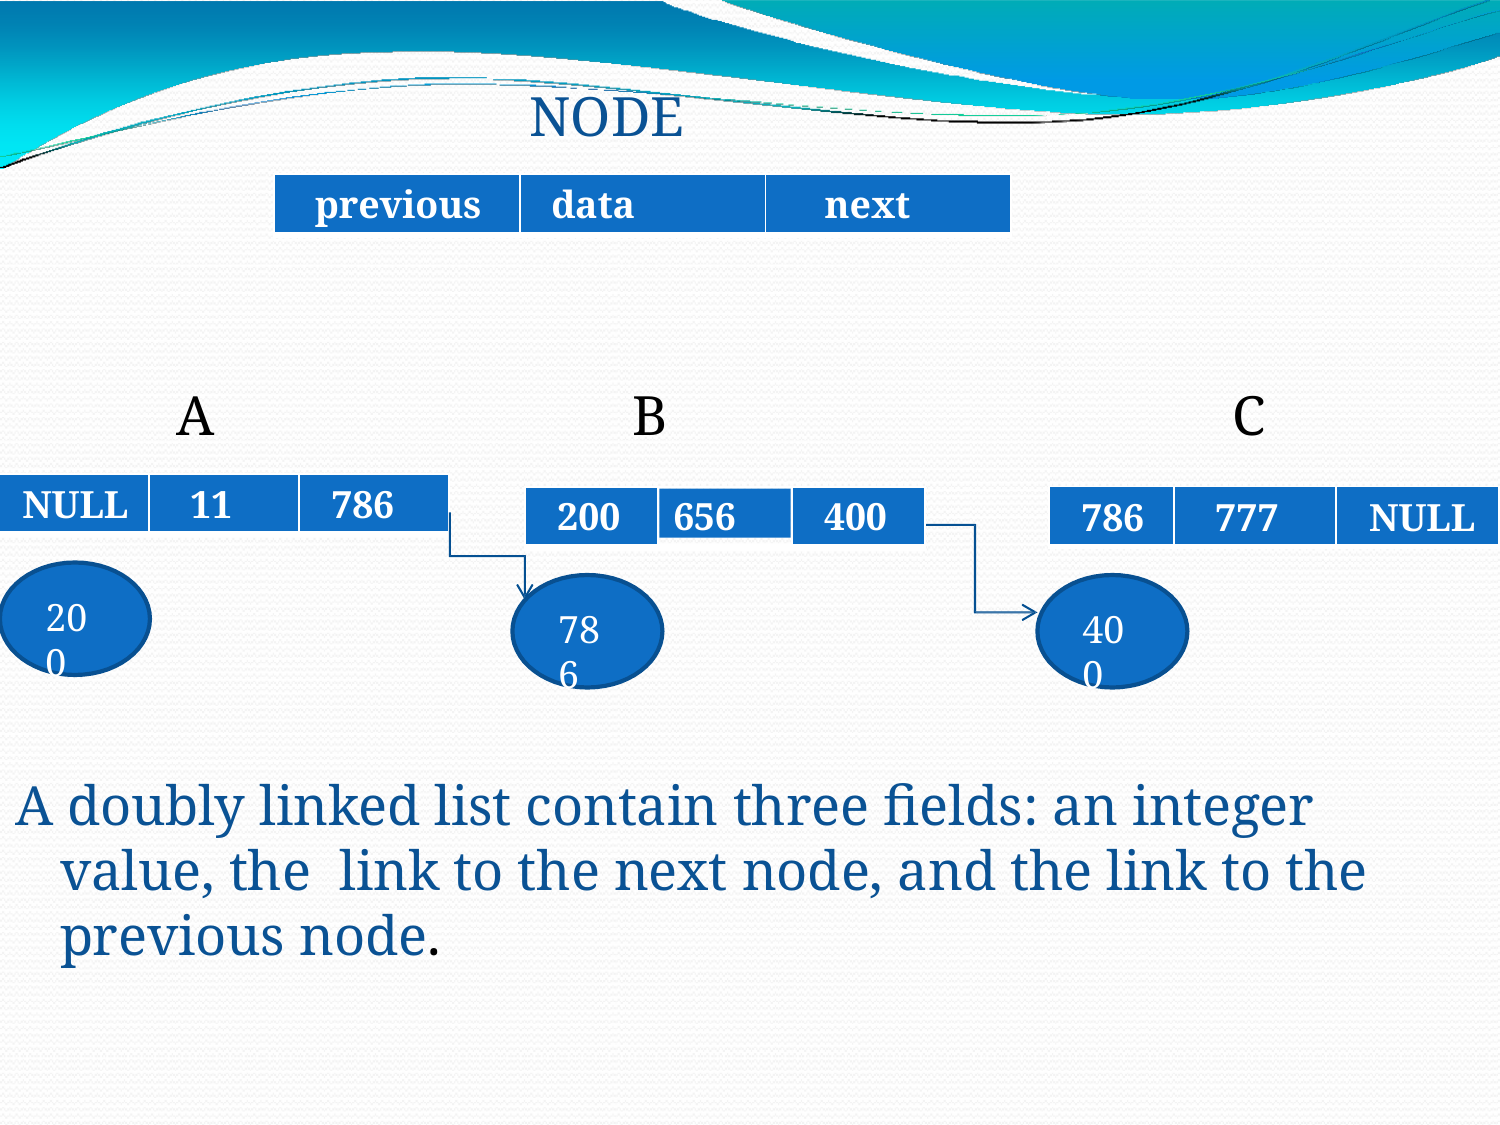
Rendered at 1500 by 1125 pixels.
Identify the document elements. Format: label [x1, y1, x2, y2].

text_box [520, 485, 930, 552]
text_box [510, 523, 1038, 690]
text_box [0, 0, 1500, 1125]
text_box [1035, 572, 1190, 690]
text_box [0, 560, 153, 678]
